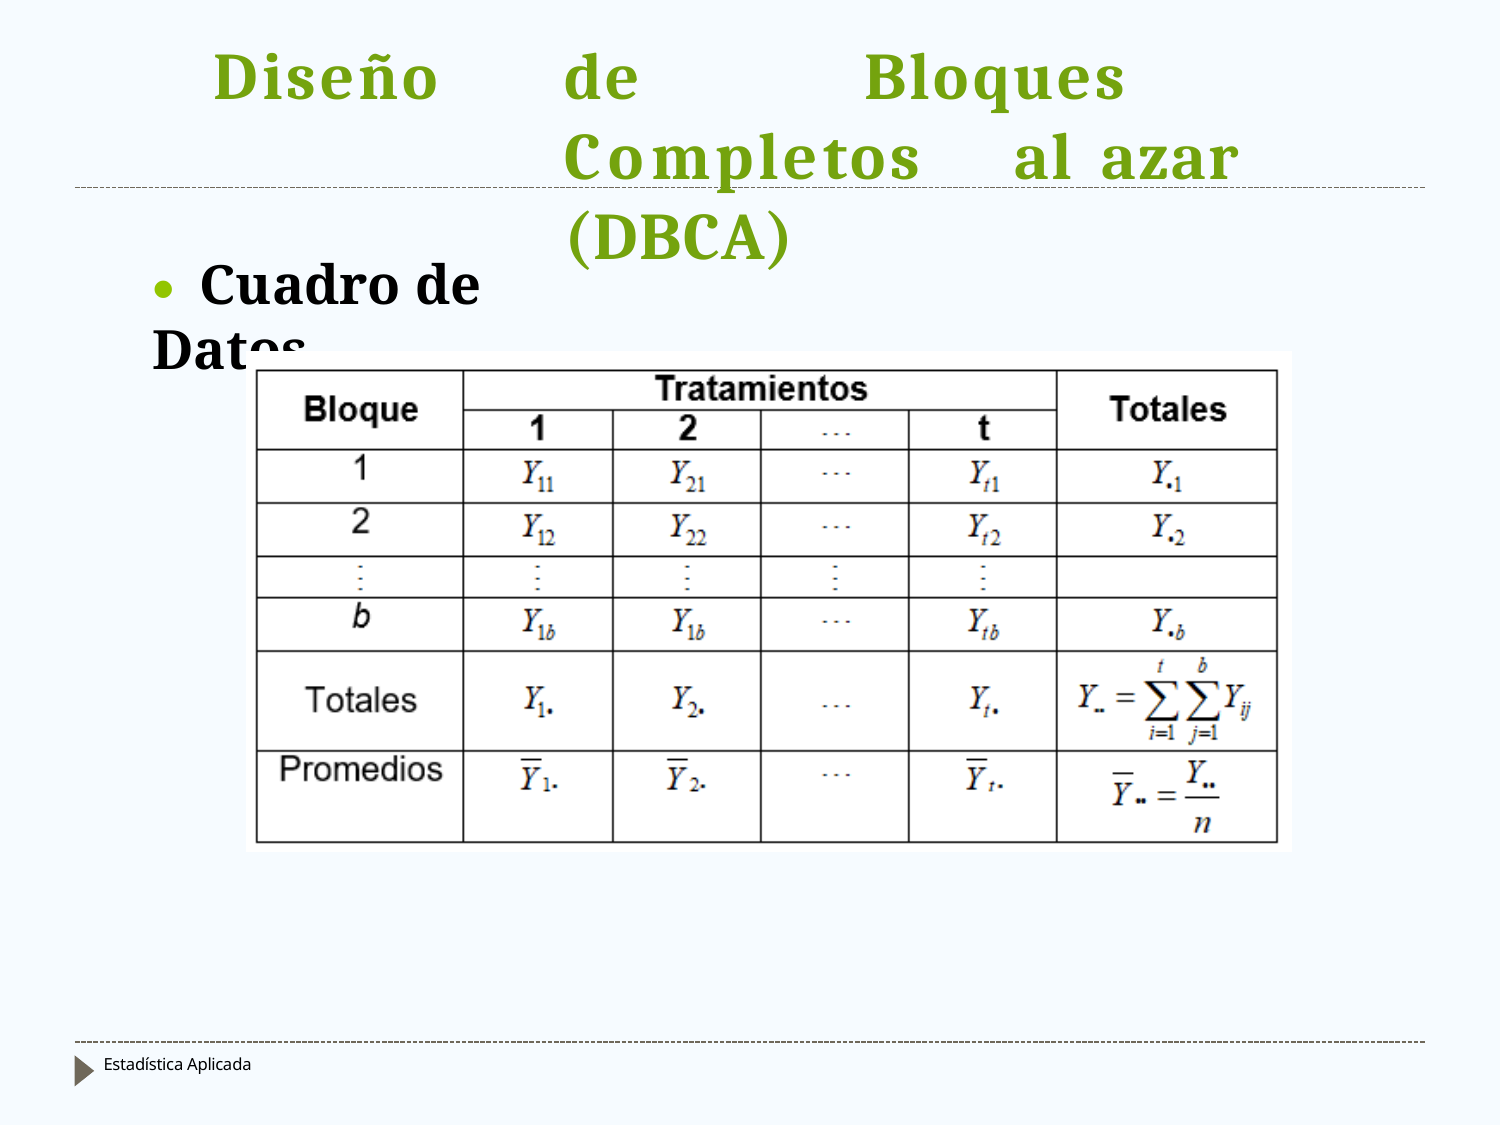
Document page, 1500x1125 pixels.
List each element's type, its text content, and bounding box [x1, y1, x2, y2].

picture [245, 351, 1292, 852]
text_box ⦁ Cuadro de Datos [150, 247, 613, 380]
title Diseño de Bloques Completos al azar (DBCA) [176, 30, 1323, 273]
footer Estadística Aplicada [101, 1052, 394, 1125]
